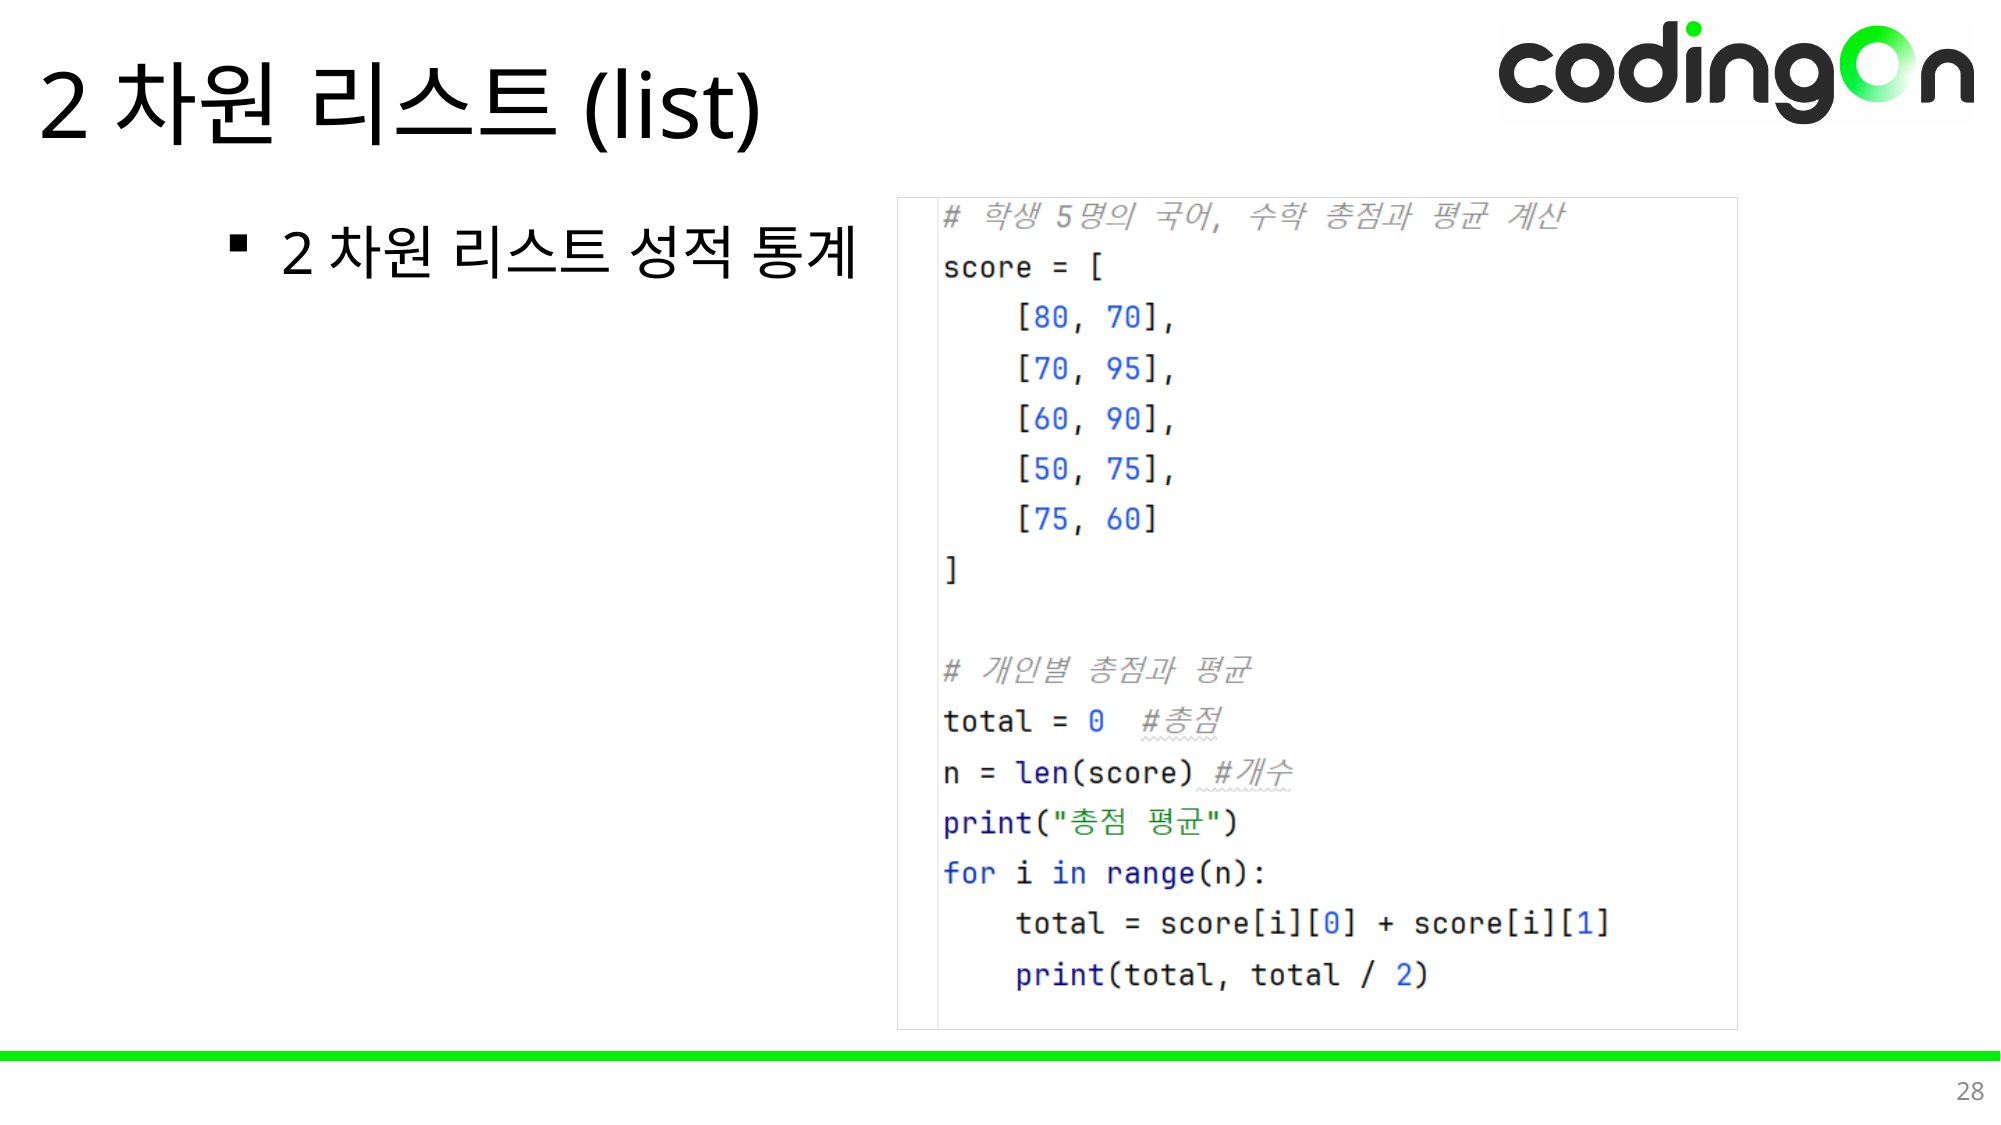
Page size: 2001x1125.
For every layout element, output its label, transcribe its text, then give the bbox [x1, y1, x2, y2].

text_box 2차원 리스트 성적 통계 [209, 173, 967, 294]
picture [1725, 20, 1974, 125]
picture [897, 197, 1738, 1030]
title 2차원 리스트(list) [0, 0, 1725, 218]
slide_number 28 [1550, 1062, 2000, 1123]
